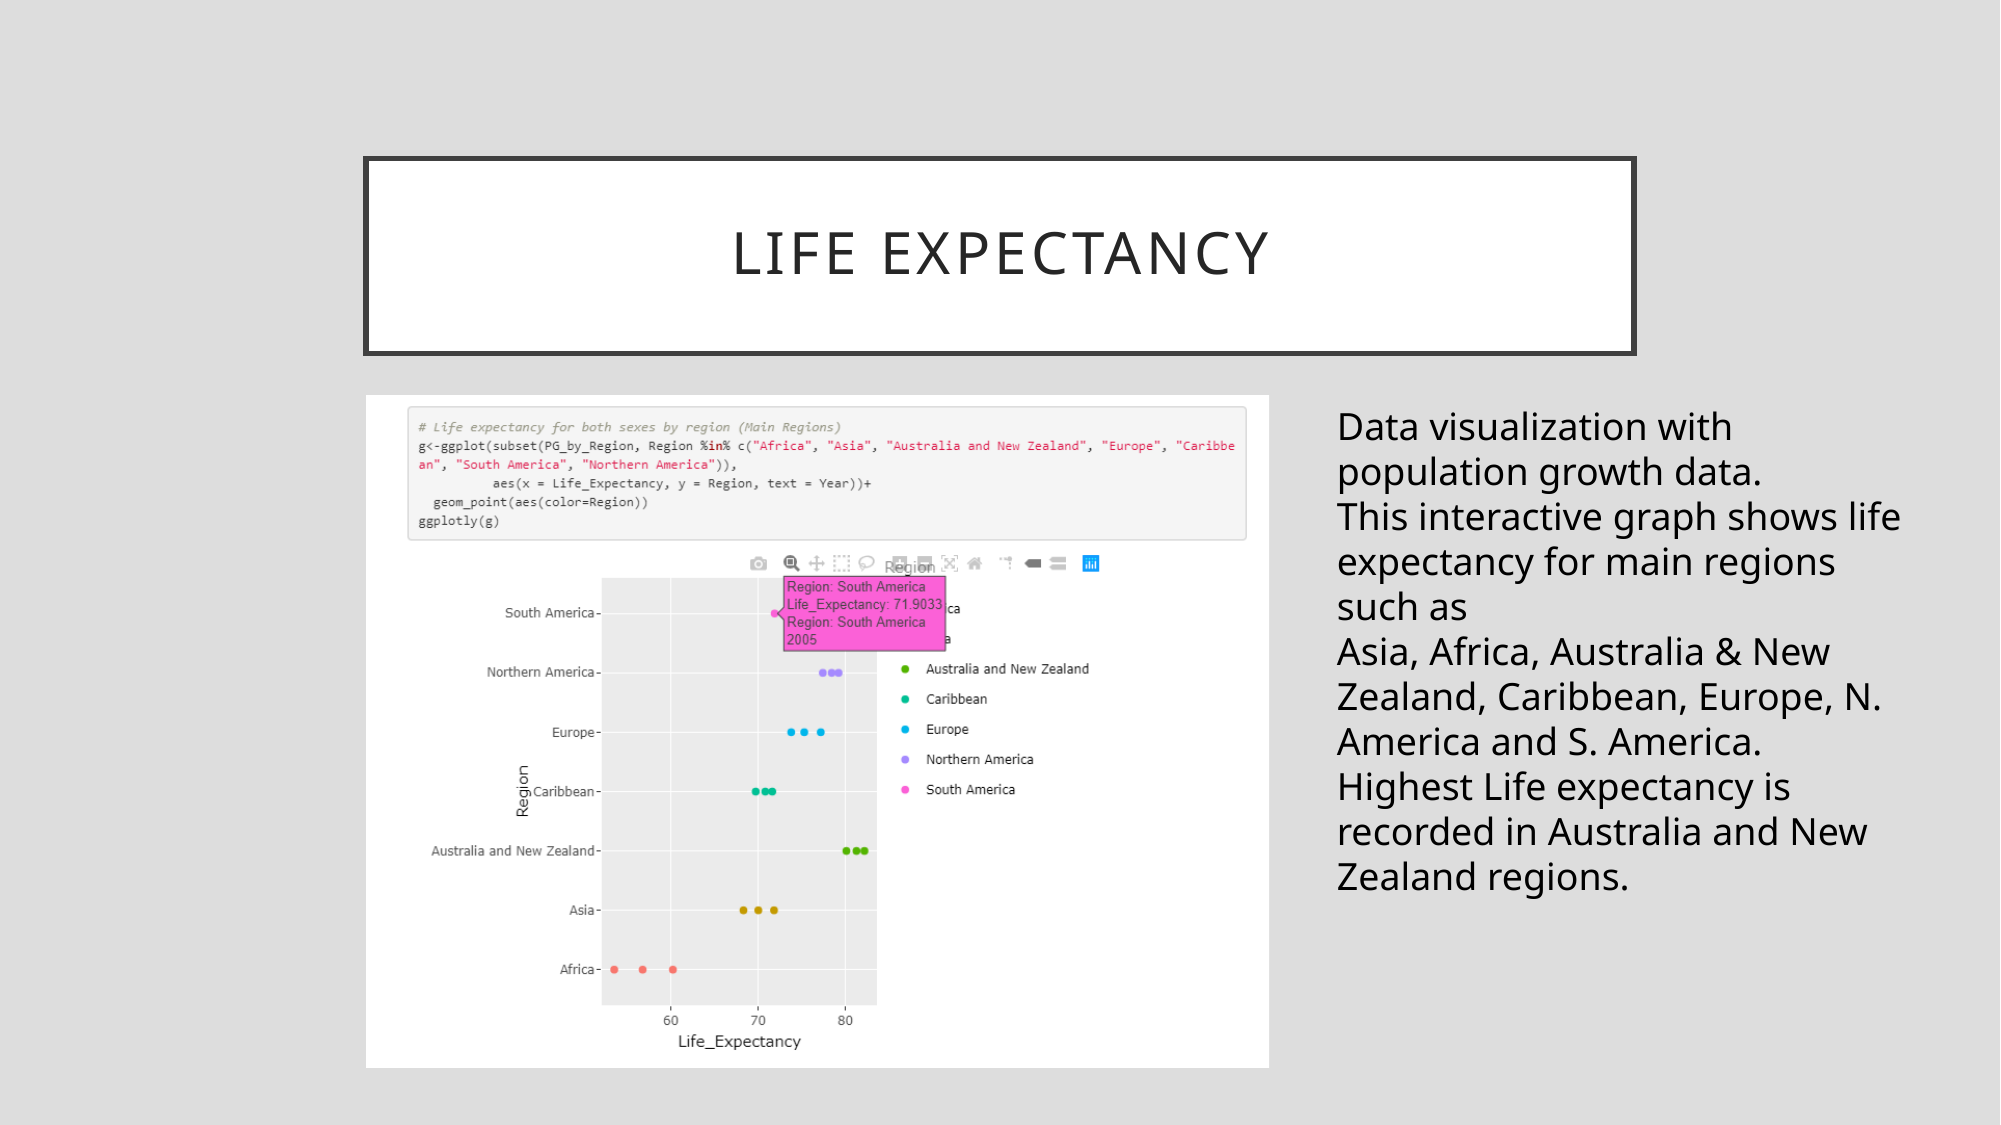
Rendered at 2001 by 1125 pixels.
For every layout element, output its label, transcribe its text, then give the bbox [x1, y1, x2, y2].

title Life expectancy [363, 156, 1637, 356]
text_box Data visualization with population growth data. This interactive graph shows life expectancy for main regions such as Asia, Africa, Australia & New Zealand, Caribbean, Europe, N. America and S. America. Highest Life expectancy is recorded in Australia and New Zealand regions. [1322, 395, 1918, 996]
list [365, 395, 1270, 1068]
